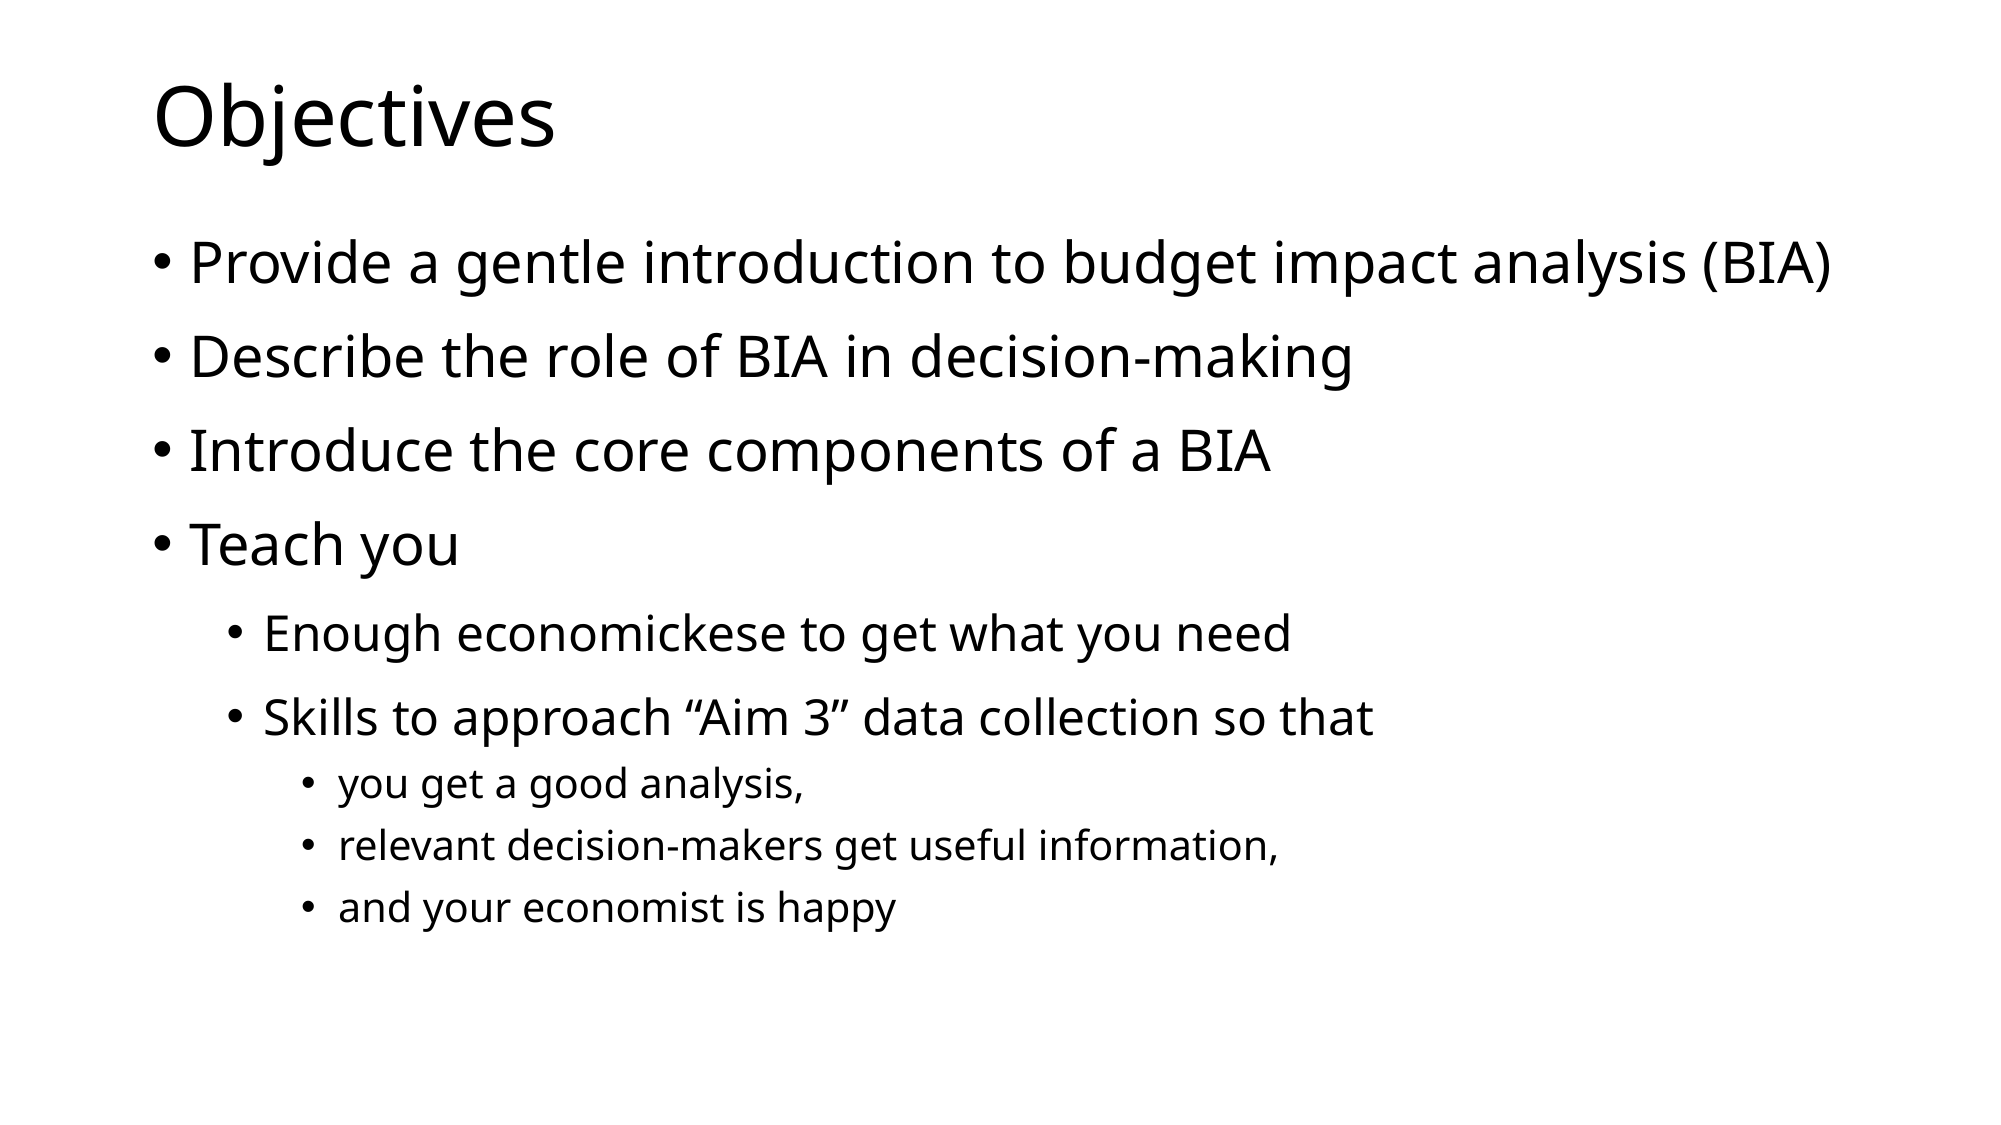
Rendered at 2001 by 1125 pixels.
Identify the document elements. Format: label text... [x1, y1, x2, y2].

list Provide a gentle introduction to budget impact analysis (BIA) Describe the role of BIA in decision-making Introduce the core components of a BIA Teach you Enough economickese to get what you need Skills to approach “Aim 3” data collection so that you get a good analysis, relevant decision-makers get useful information, and your economist is happy [137, 218, 1863, 1014]
title Objectives [137, 59, 1863, 180]
